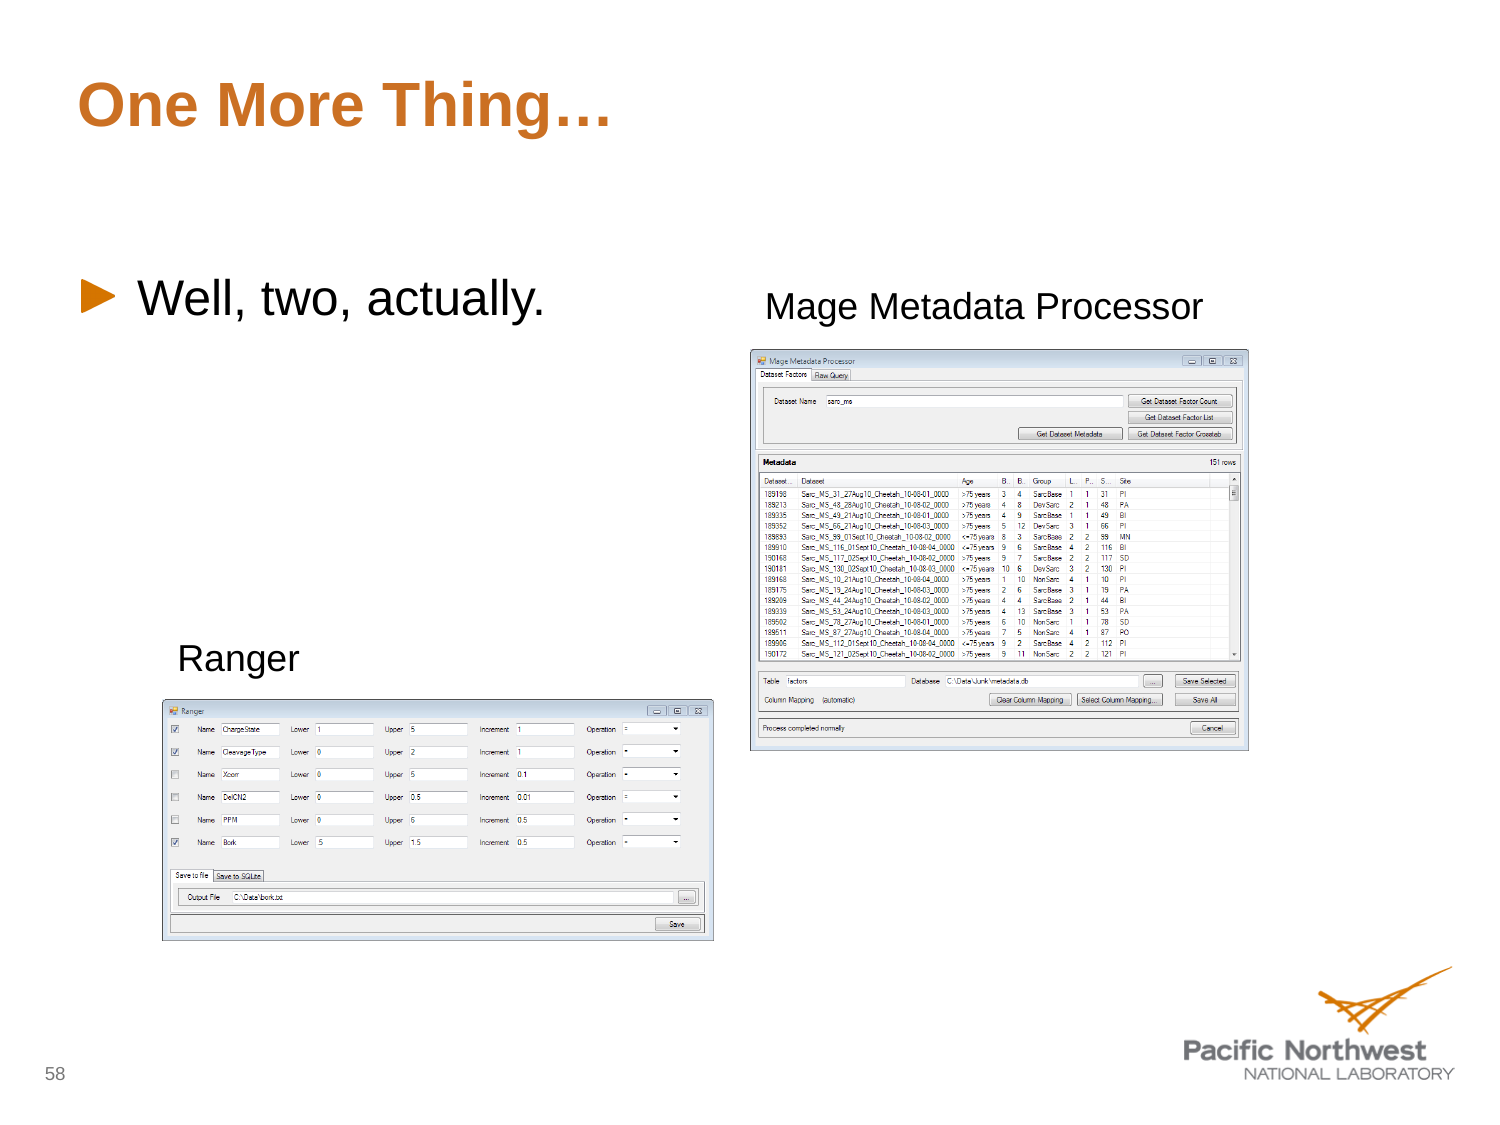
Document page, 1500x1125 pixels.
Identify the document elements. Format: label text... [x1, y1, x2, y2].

picture [162, 699, 714, 941]
title One More Thing… [77, 75, 1424, 238]
picture [1169, 959, 1470, 1091]
footer 58 [29, 1053, 130, 1092]
list Well, two, actually. [80, 274, 1424, 438]
text_box Mage Metadata Processor [749, 274, 1263, 335]
picture [749, 349, 1249, 751]
picture [80, 278, 116, 314]
text_box Ranger [162, 626, 675, 687]
